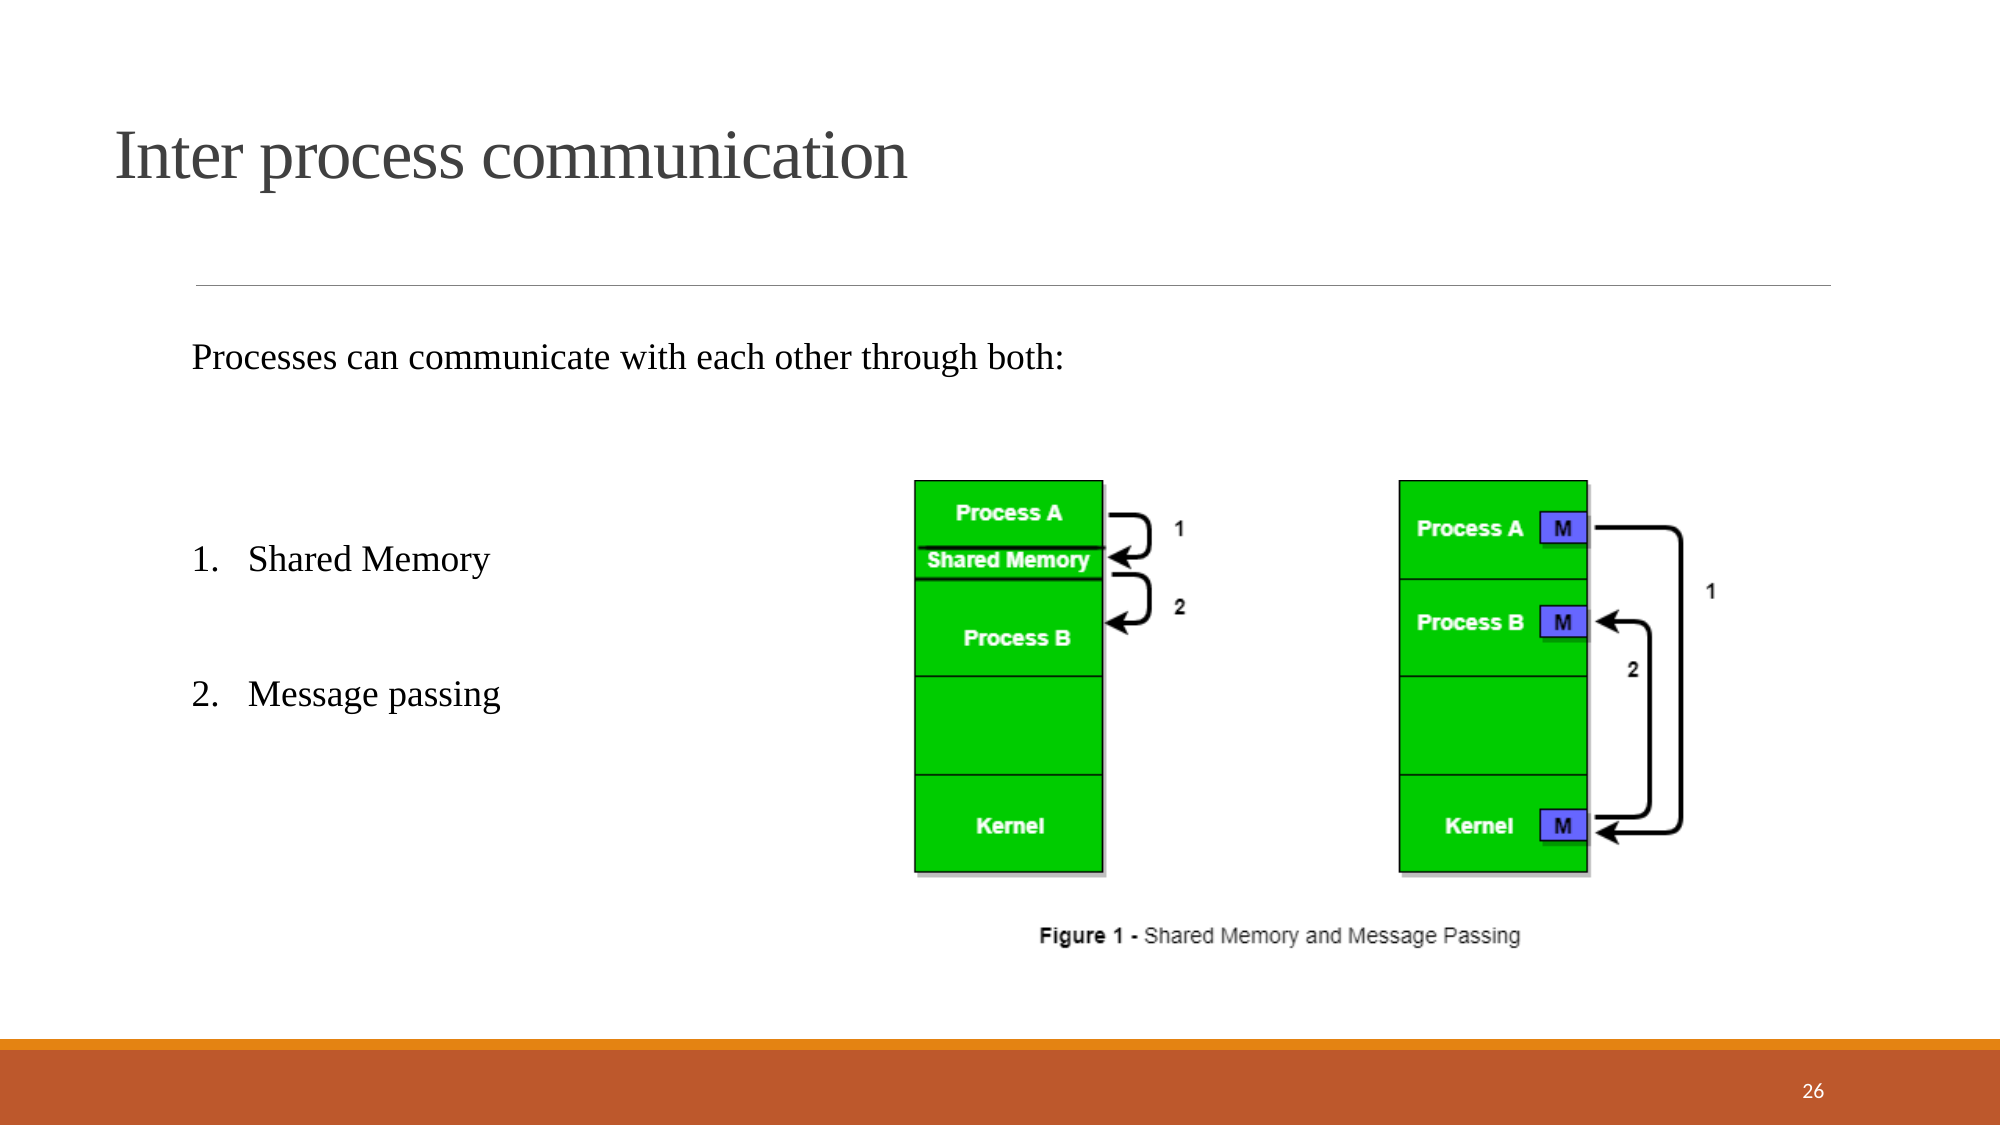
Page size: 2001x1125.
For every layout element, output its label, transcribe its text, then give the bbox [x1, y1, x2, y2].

text_box Inter process communication [99, 59, 1946, 201]
text_box Processes can communicate with each other through both: Shared Memory Message passing [176, 301, 1784, 722]
slide_number 26 [1624, 1059, 1840, 1120]
picture [890, 479, 1733, 956]
